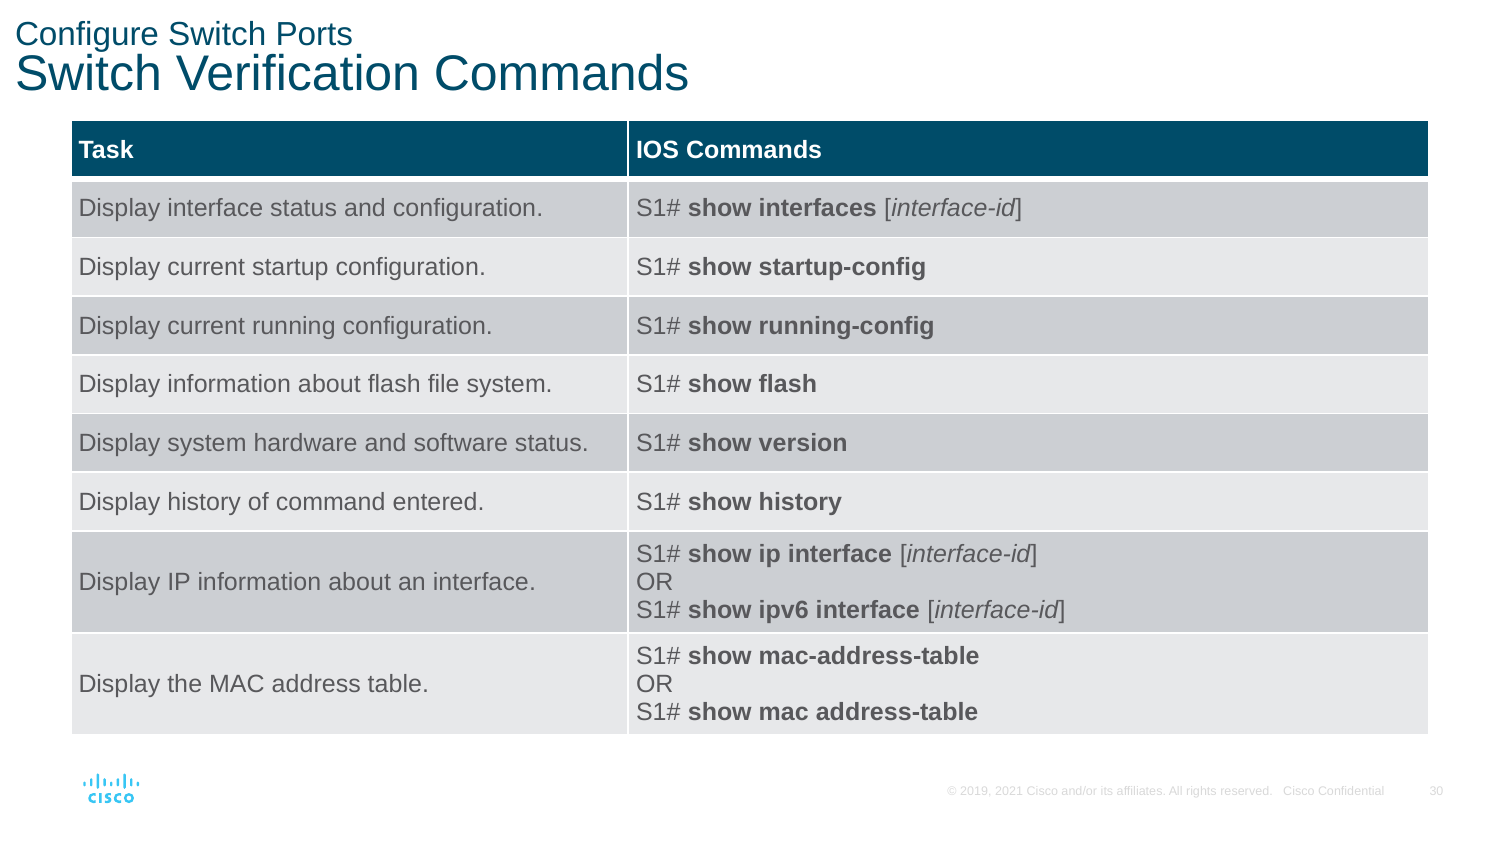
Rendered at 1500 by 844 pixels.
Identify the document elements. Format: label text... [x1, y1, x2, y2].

table_cell S1# show version [629, 414, 1428, 471]
table_cell S1# show flash [629, 356, 1428, 413]
table_cell S1# show interfaces [interface-id] [629, 182, 1428, 237]
table_cell Display information about flash file system. [72, 356, 627, 413]
table_cell Display IP information about an interface. [72, 532, 627, 632]
table_cell S1# show startup-config [629, 238, 1428, 295]
table_header IOS Commands [629, 121, 1428, 176]
table_cell Display current running configuration. [72, 297, 627, 354]
table_header Task [72, 121, 627, 176]
table_cell S1# show mac-address-table OR S1# show mac address-table [629, 634, 1428, 734]
title Configure Switch Ports Switch Verification Commands [0, 0, 1369, 121]
table_cell Display history of command entered. [72, 473, 627, 530]
table_cell S1# show running-config [629, 297, 1428, 354]
table_cell Display current startup configuration. [72, 238, 627, 295]
table_cell Display the MAC address table. [72, 634, 627, 734]
table_cell S1# show history [629, 473, 1428, 530]
table_cell Display interface status and configuration. [72, 182, 627, 237]
table_cell S1# show ip interface [interface-id] OR S1# show ipv6 interface [interface-id] [629, 532, 1428, 632]
table_cell Display system hardware and software status. [72, 414, 627, 471]
